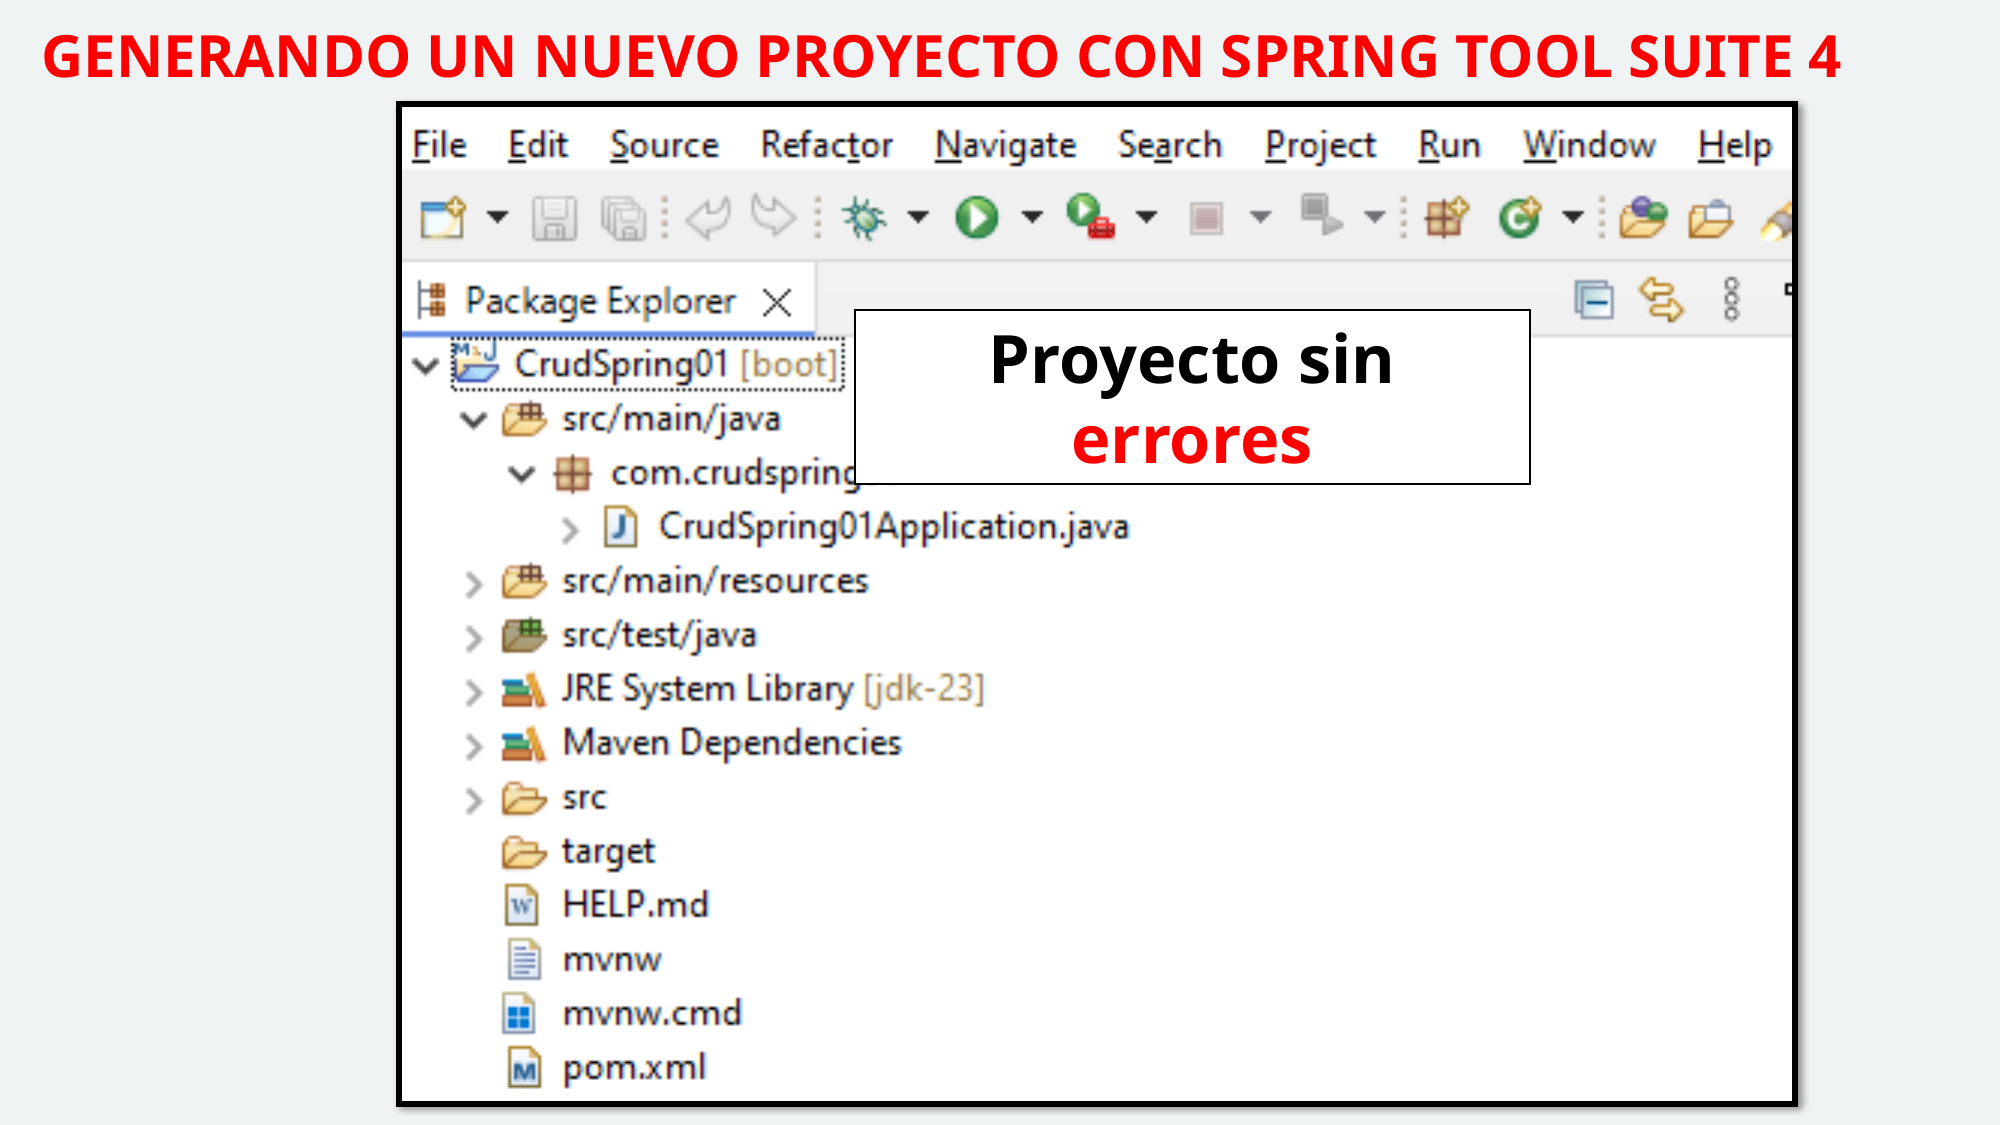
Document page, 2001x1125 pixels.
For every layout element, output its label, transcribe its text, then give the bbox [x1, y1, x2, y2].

picture [401, 107, 1792, 1101]
text_box GENERANDO UN NUEVO PROYECTO CON SPRING TOOL SUITE 4 [27, 11, 1989, 97]
